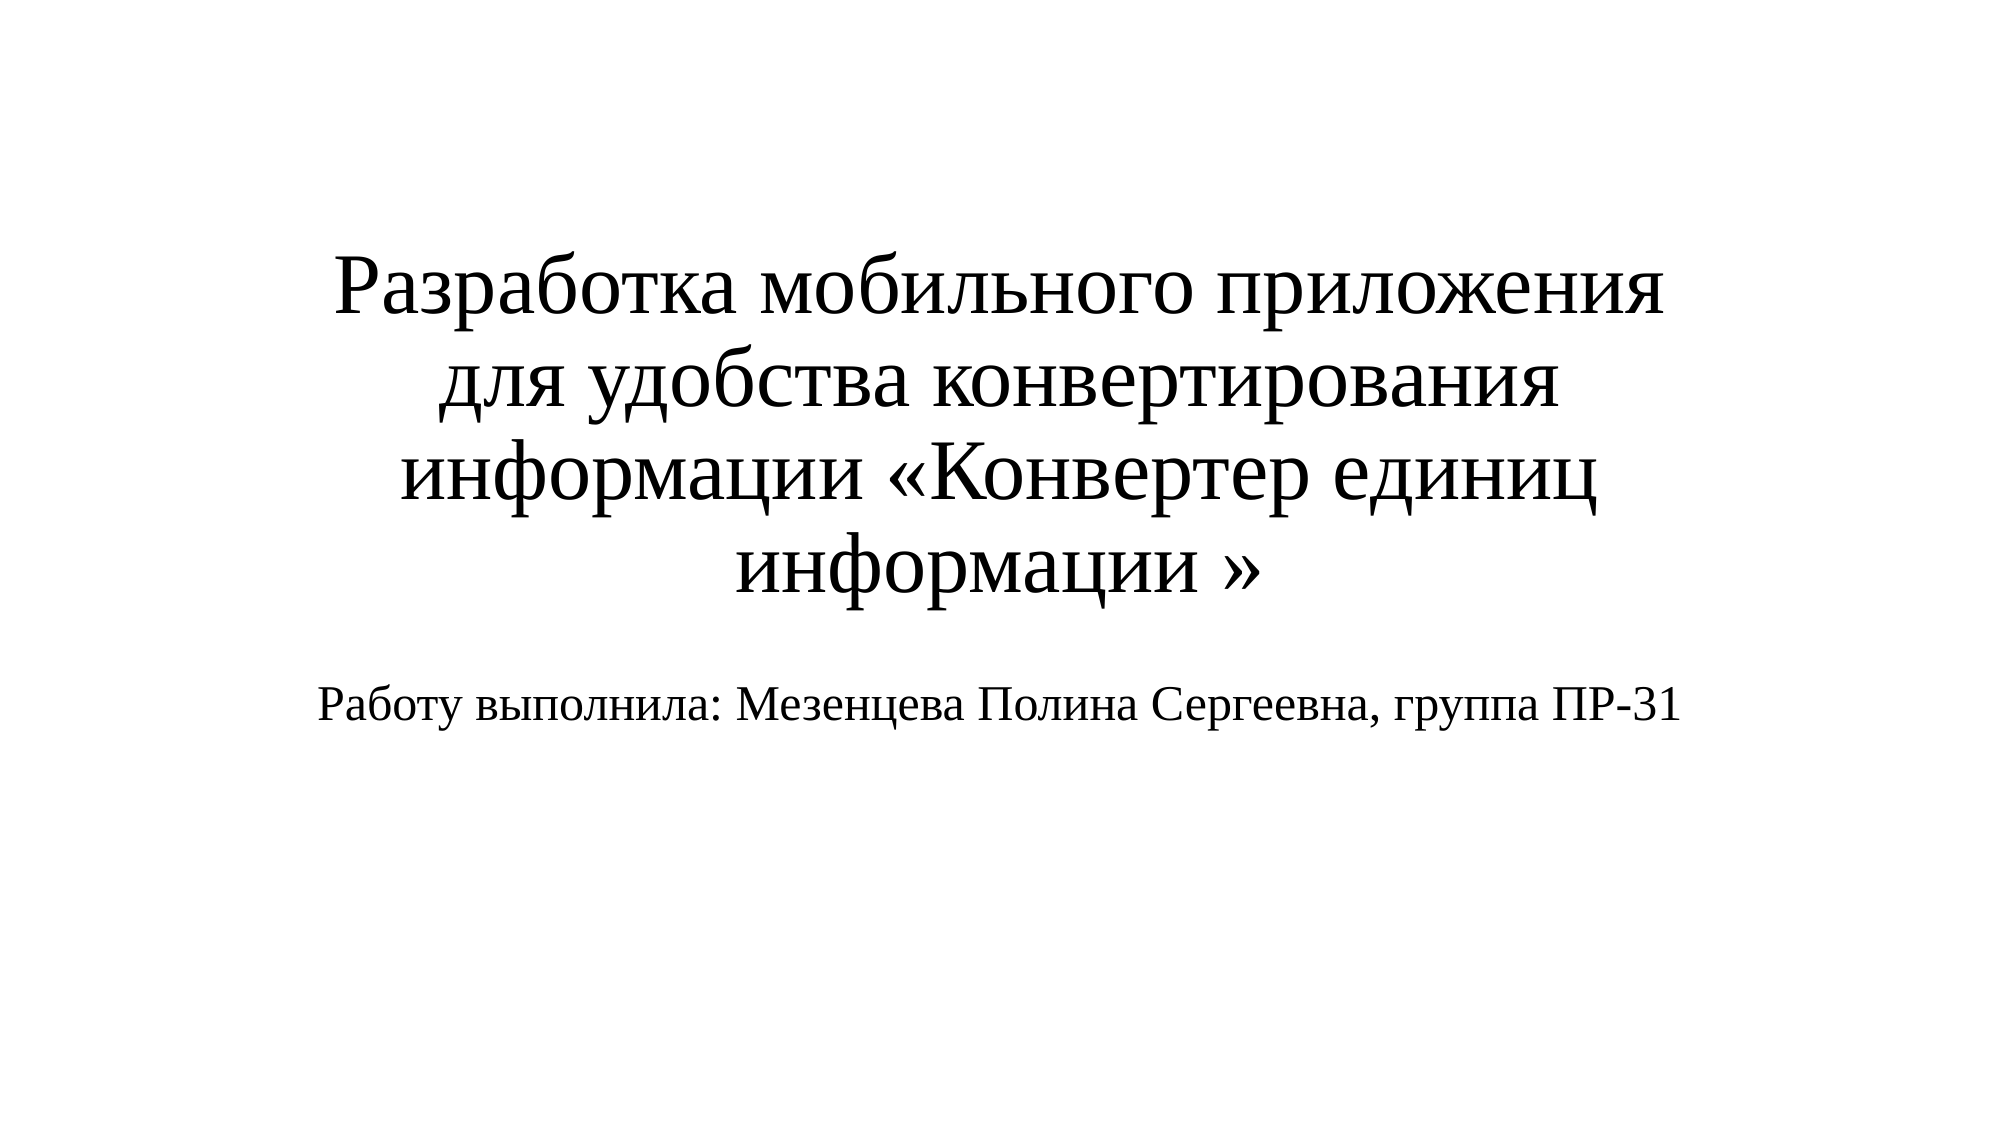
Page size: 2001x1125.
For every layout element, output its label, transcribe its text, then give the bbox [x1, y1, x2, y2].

title Разработка мобильного приложения для удобства конвертирования информации «Конвертер единиц информации » [249, 227, 1750, 619]
subtitle Работу выполнила: Мезенцева Полина Сергеевна, группа ПР-31 [249, 669, 1750, 941]
